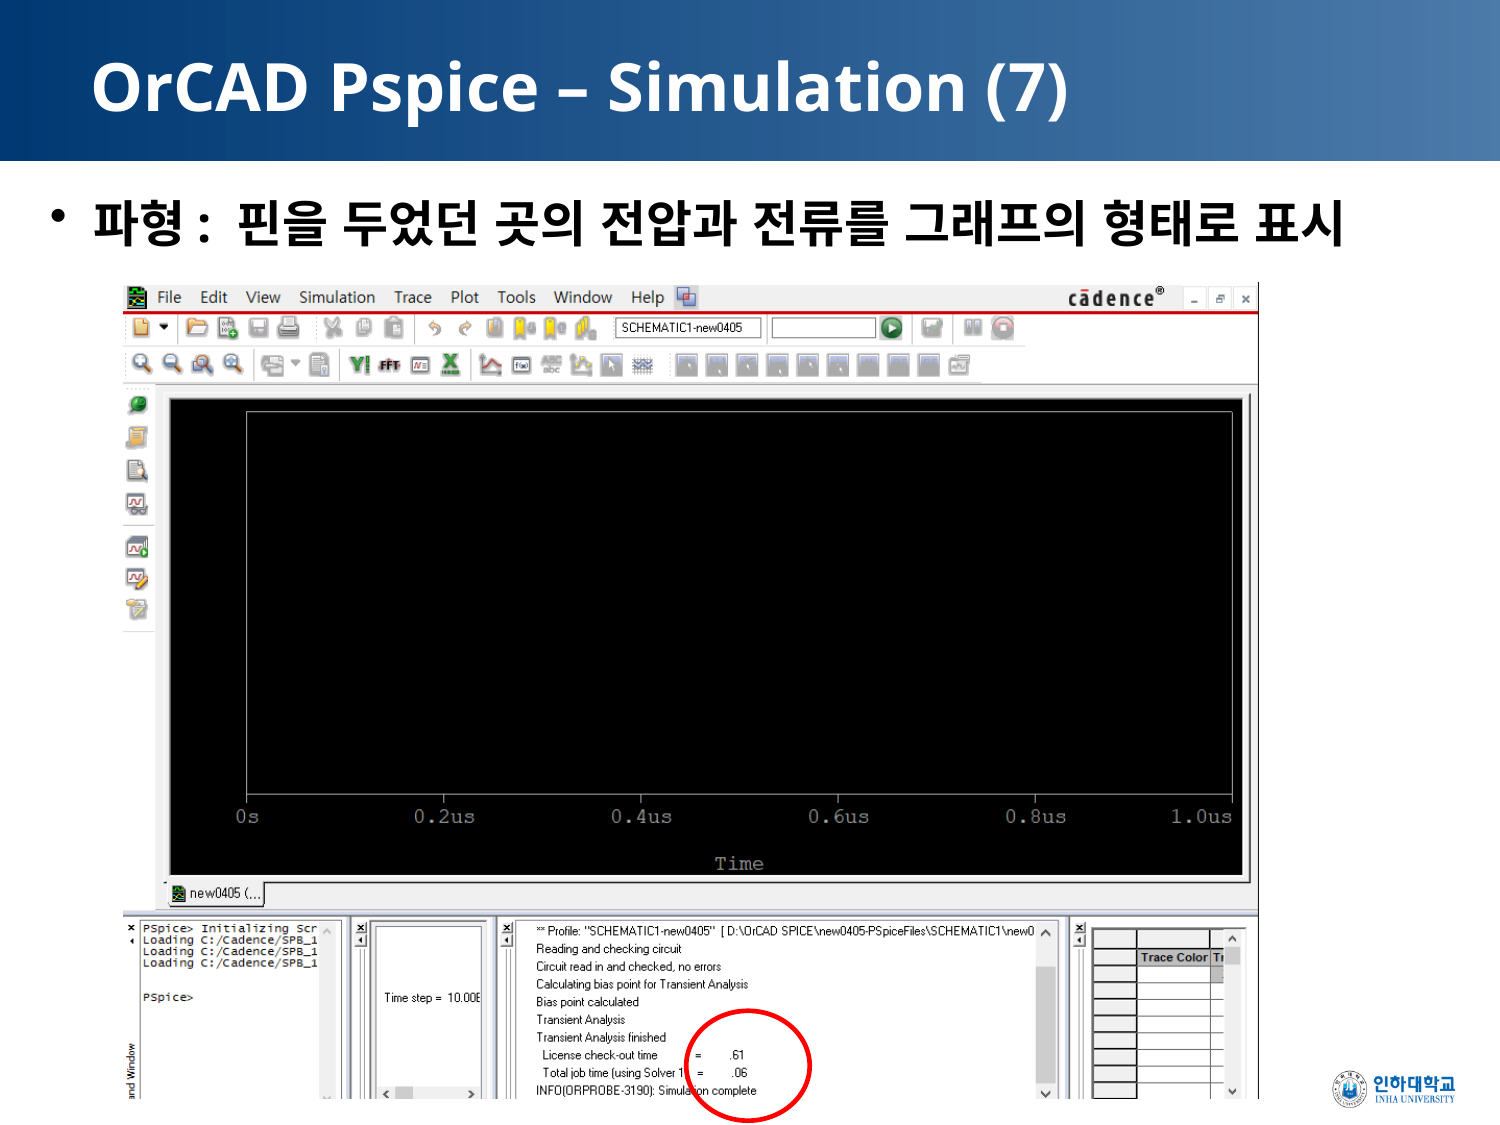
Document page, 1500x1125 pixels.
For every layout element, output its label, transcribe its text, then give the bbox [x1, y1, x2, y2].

title OrCAD Pspice – Simulation (7) [74, 44, 1426, 126]
picture [1328, 1066, 1459, 1112]
list 파형: 핀을 두었던 곳의 전압과 전류를 그래프의 형태로 표시 [34, 184, 1471, 362]
text_box [707, 1107, 789, 1121]
picture [123, 281, 1259, 1099]
